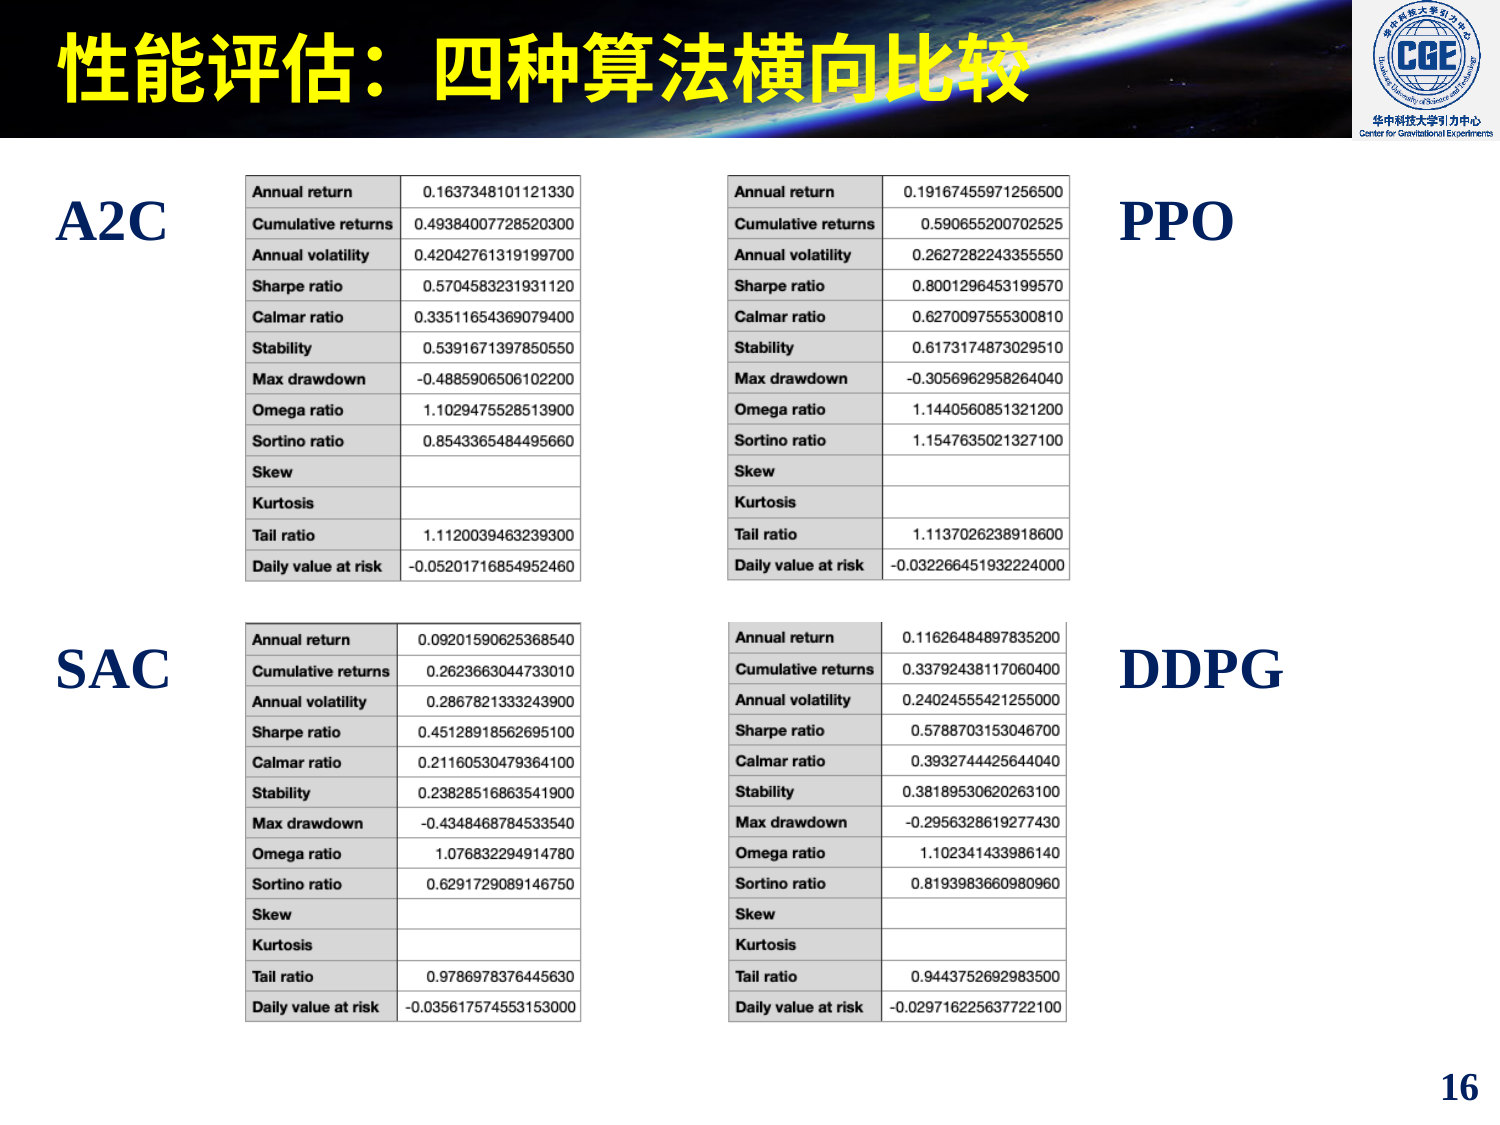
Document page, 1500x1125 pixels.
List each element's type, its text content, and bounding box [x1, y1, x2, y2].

text_box DDPG [1104, 622, 1320, 708]
text_box SAC [41, 622, 201, 708]
title 性能评估：四种算法横向比较 [41, 0, 1341, 135]
picture [727, 622, 1067, 1026]
picture [244, 174, 585, 583]
picture [0, 0, 1500, 141]
text_box A2C [41, 175, 242, 260]
picture [726, 174, 1075, 583]
slide_number 16 [1144, 1057, 1495, 1118]
picture [244, 622, 585, 1027]
text_box PPO [1104, 175, 1319, 260]
